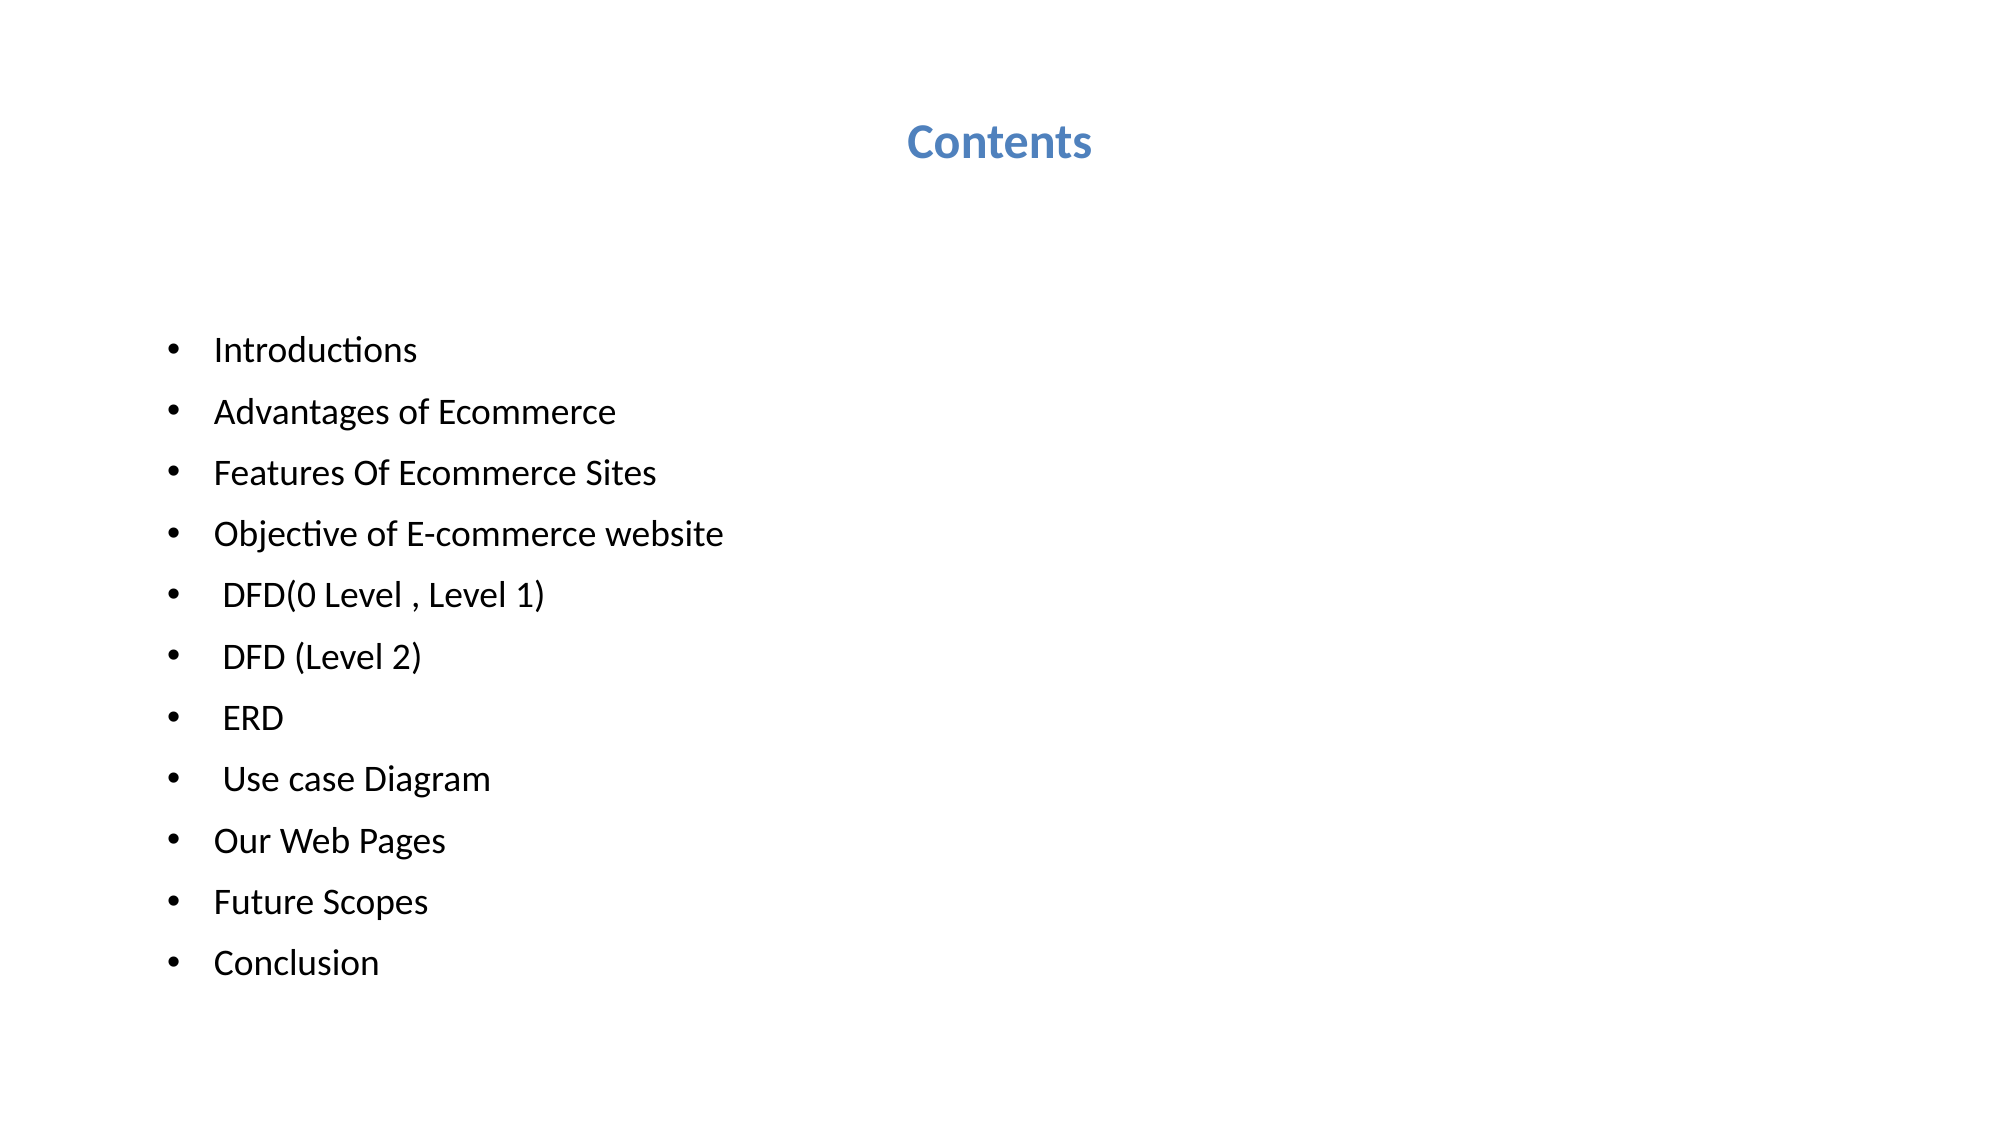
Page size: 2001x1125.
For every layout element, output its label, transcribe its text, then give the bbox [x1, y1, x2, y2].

list Introductions Advantages of Ecommerce Features Of Ecommerce Sites Objective of E-commerce website DFD(0 Level , Level 1) DFD (Level 2) ERD Use case Diagram Our Web Pages Future Scopes Conclusion [152, 221, 1878, 1109]
title Contents [99, 45, 1900, 233]
